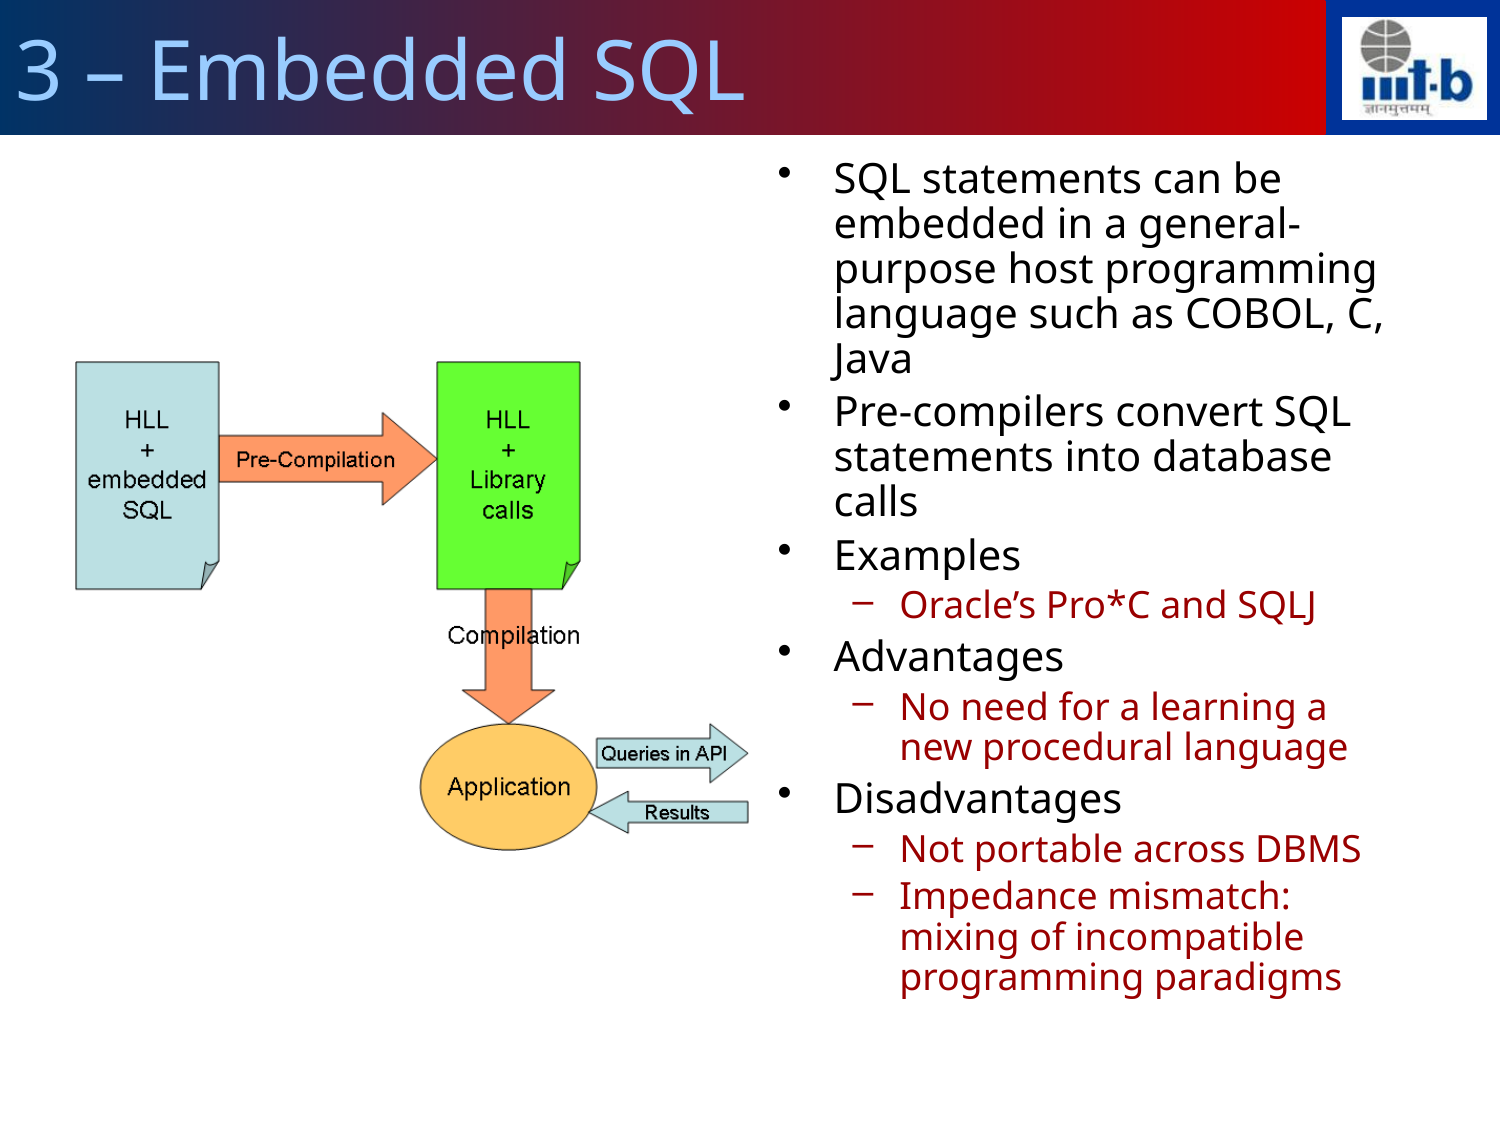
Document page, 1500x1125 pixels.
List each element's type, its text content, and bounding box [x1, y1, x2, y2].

picture [1342, 17, 1487, 120]
title 3 – Embedded SQL [0, 0, 1326, 135]
list SQL statements can be embedded in a general-purpose host programming language such as COBOL, C, Java Pre-compilers convert SQL statements into database calls Examples Oracle’s Pro*C and SQLJ Advantages No need for a learning a new procedural language Disadvantages Not portable across DBMS Impedance mismatch: mixing of incompatible programming paradigms [762, 149, 1425, 1100]
picture [74, 361, 751, 851]
